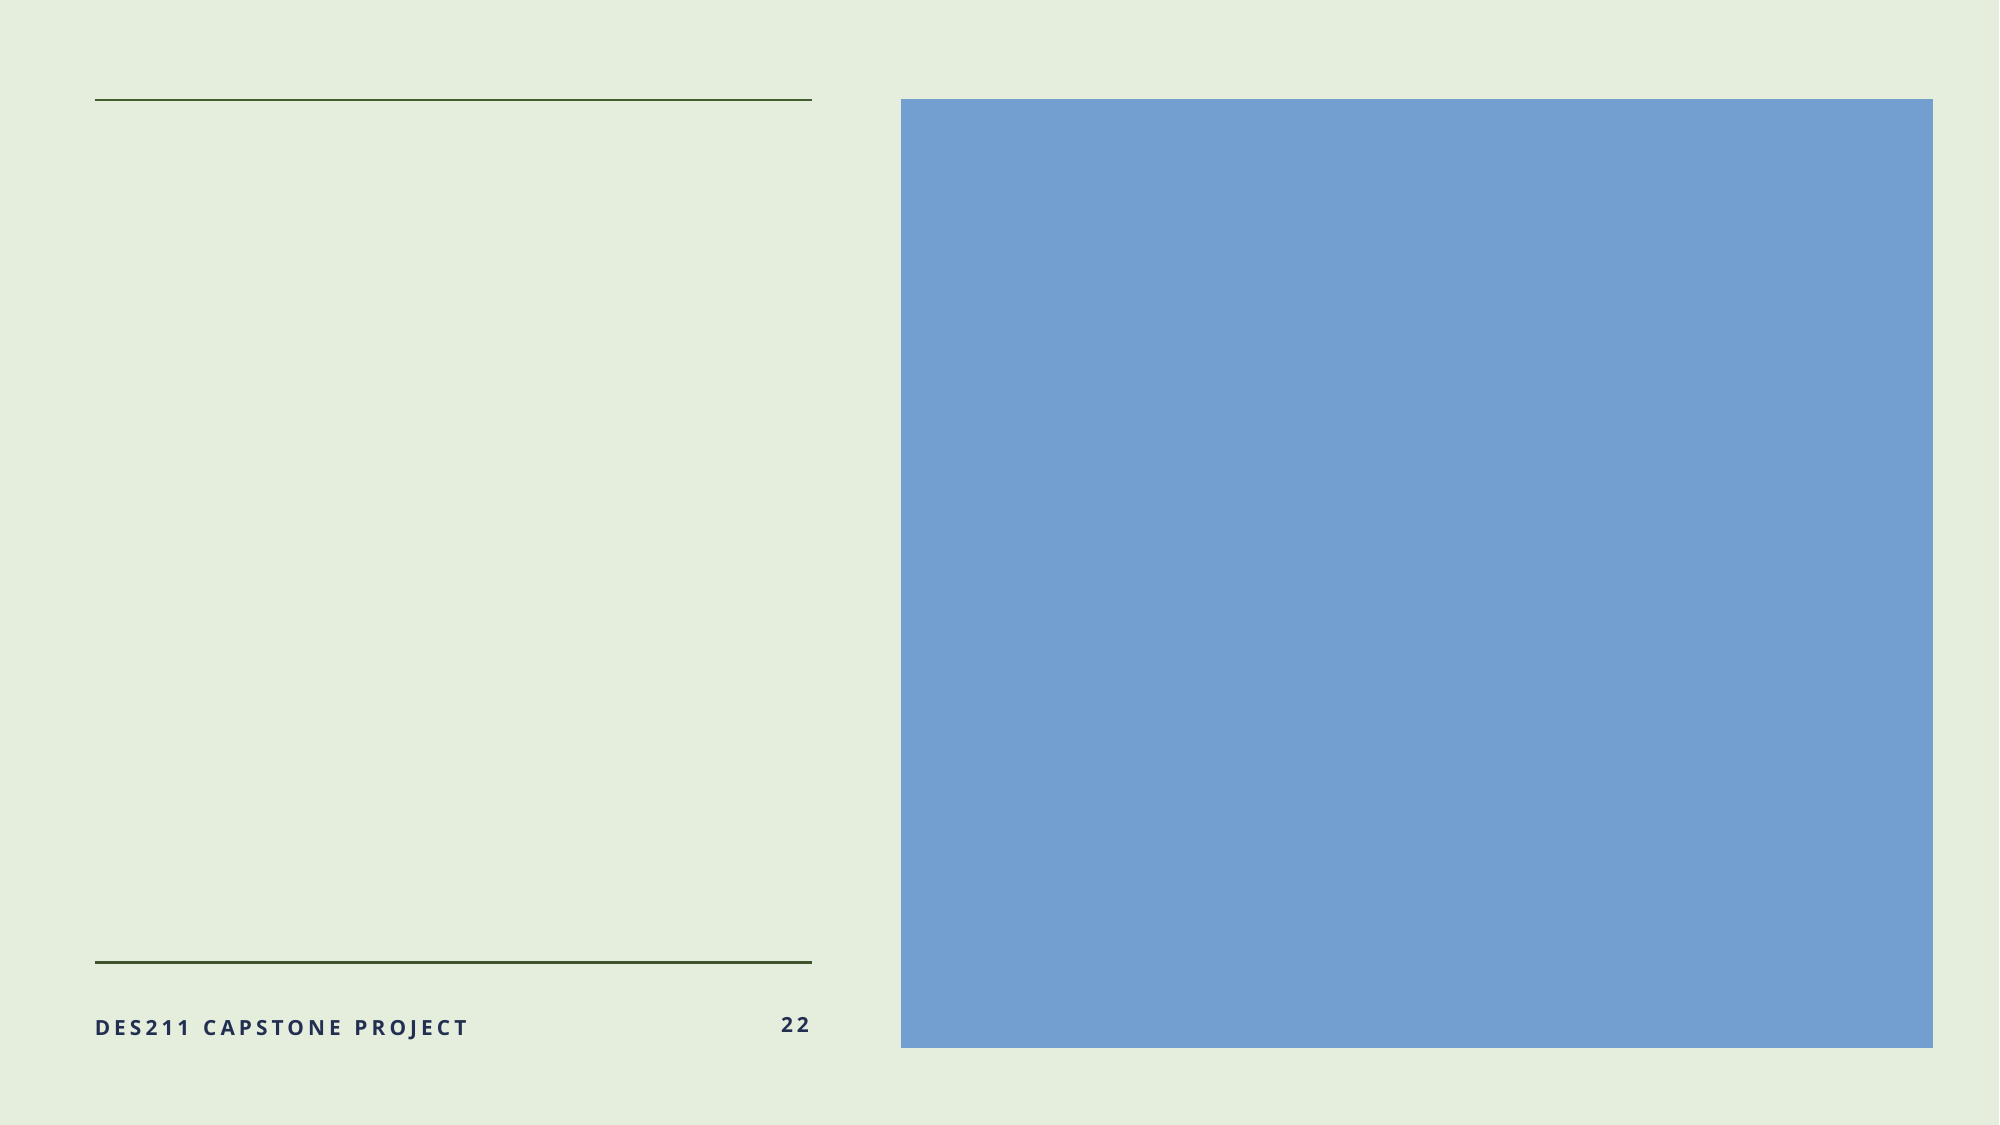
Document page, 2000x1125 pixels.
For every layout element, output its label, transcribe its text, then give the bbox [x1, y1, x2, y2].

slide_number 22 [678, 1015, 829, 1050]
text_box DES211 CAPSTONE PROJECT [74, 1015, 514, 1050]
